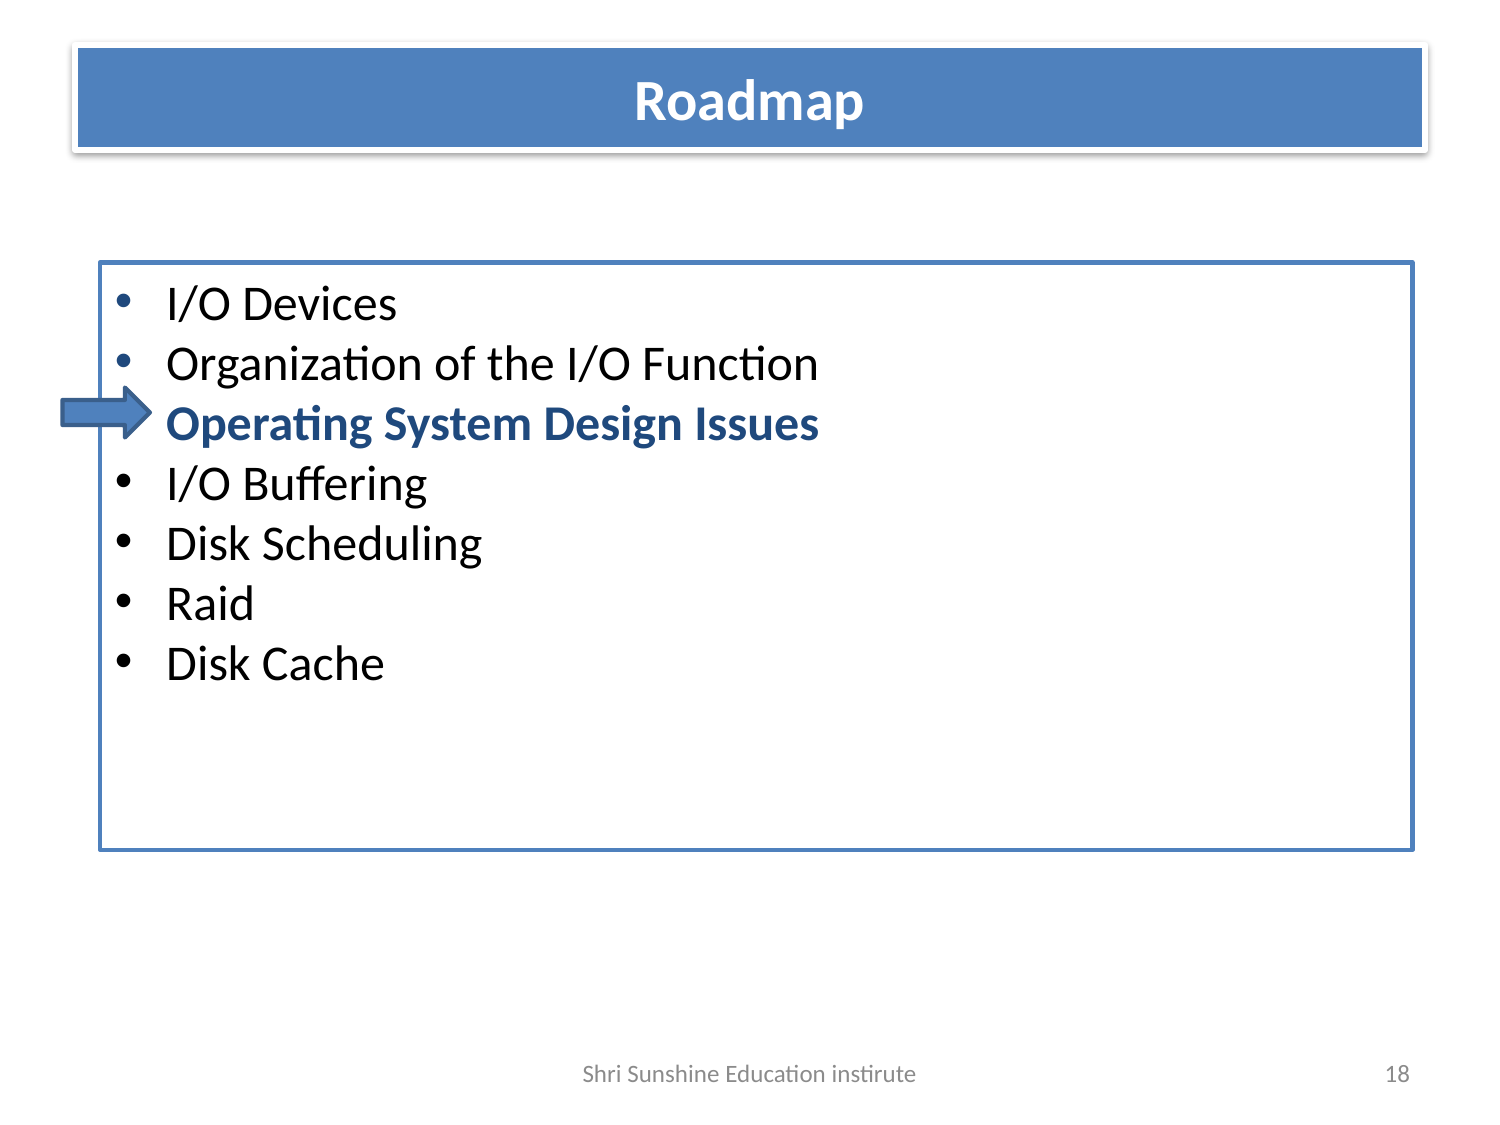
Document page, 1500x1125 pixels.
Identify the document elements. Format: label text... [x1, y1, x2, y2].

title Roadmap [72, 42, 1428, 153]
text_box [60, 385, 153, 440]
footer Shri Sunshine Education instirute [512, 1042, 988, 1103]
text_box I/O Devices Organization of the I/O Function Operating System Design Issues I/O Buffering Disk Scheduling Raid Disk Cache [98, 260, 1415, 852]
slide_number 18 [1074, 1042, 1425, 1103]
